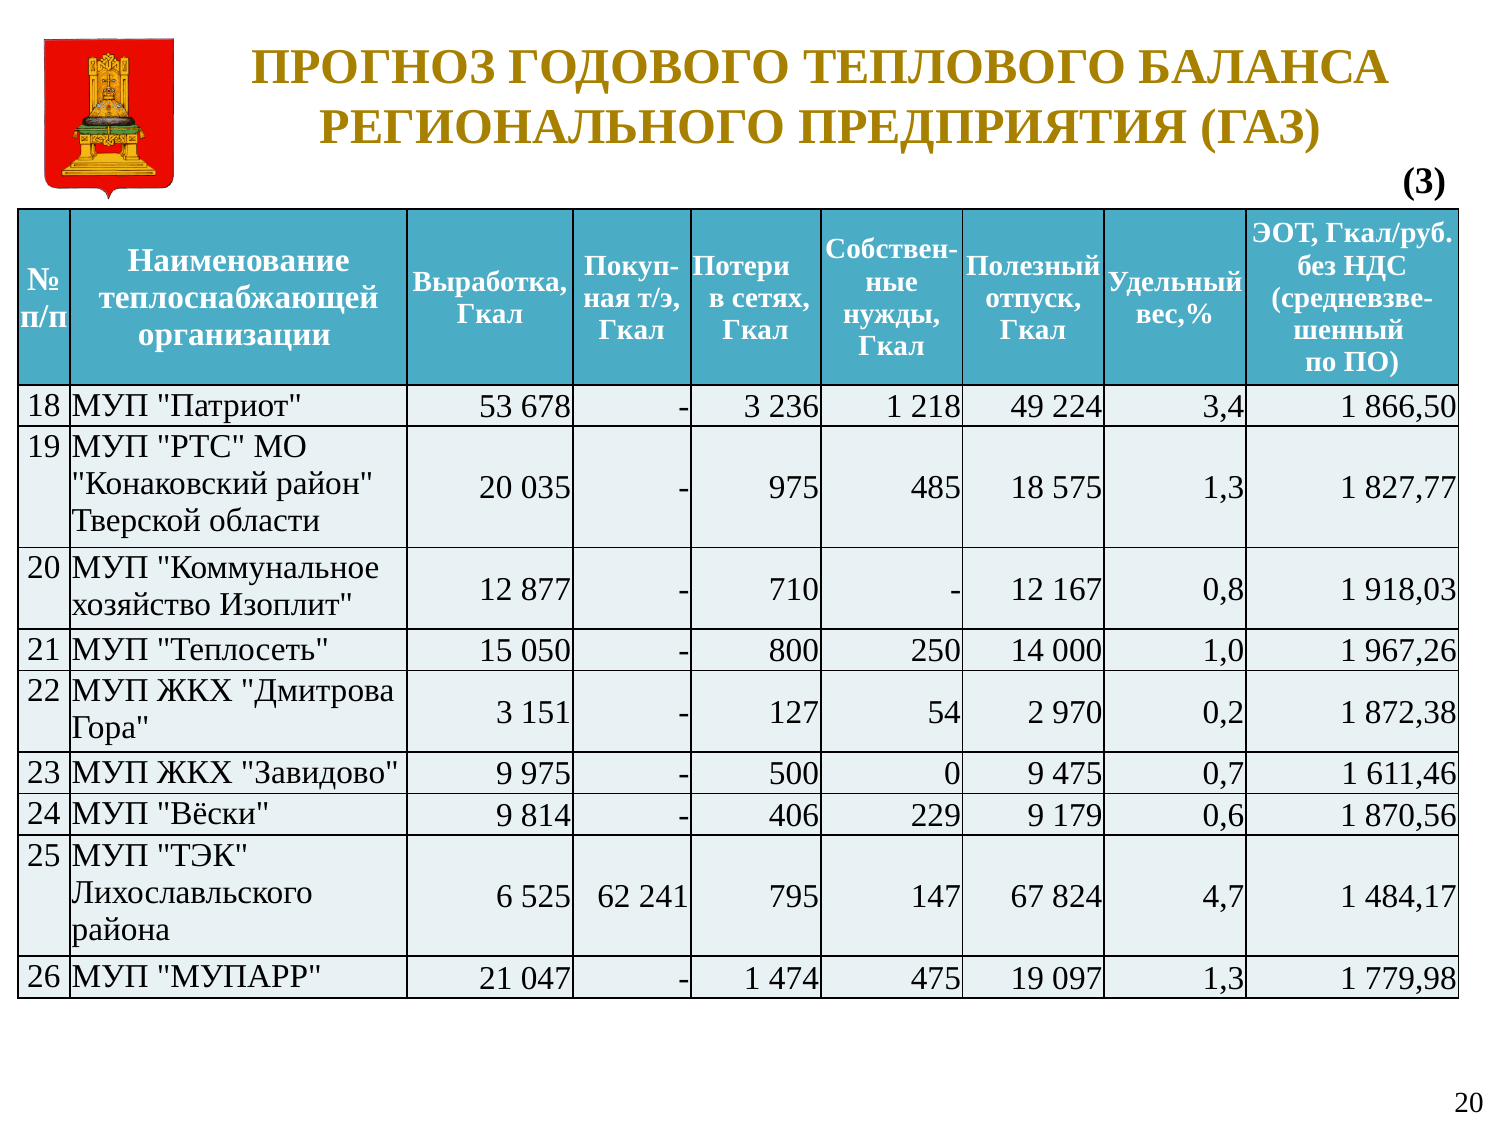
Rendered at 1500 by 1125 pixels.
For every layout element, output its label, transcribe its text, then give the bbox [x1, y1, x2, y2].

table_cell 24 [19, 794, 69, 834]
table_cell - [574, 794, 690, 834]
table_cell 9 975 [408, 753, 572, 793]
table_cell МУП "Теплосеть" [71, 630, 406, 670]
table_cell 20 [19, 548, 69, 628]
table_cell 1 611,46 [1247, 753, 1458, 793]
slide_number 20 [1439, 766, 1500, 1125]
table_cell 14 000 [963, 630, 1103, 670]
table_header Собствен-ные нужды, Гкал [822, 210, 962, 384]
table_header Наименование теплоснабжающей организации [71, 210, 406, 384]
table_cell 26 [19, 957, 69, 997]
table_cell 710 [692, 548, 820, 628]
table_cell 53 678 [408, 386, 572, 425]
table_cell 49 224 [963, 386, 1103, 425]
table_cell 0,7 [1105, 753, 1245, 793]
table_cell - [574, 548, 690, 628]
table_cell 0,6 [1105, 794, 1245, 834]
text_box (3) [1387, 148, 1471, 209]
table_header Потери в сетях, Гкал [692, 210, 820, 384]
table_cell - [822, 548, 962, 628]
table_cell 1 866,50 [1247, 386, 1458, 425]
table_cell 12 167 [963, 548, 1103, 628]
table_cell 147 [822, 836, 962, 955]
table_cell 1 484,17 [1247, 836, 1458, 955]
table_cell 250 [822, 630, 962, 670]
table_cell 54 [822, 671, 962, 751]
table_cell 1 967,26 [1247, 630, 1458, 670]
table_cell 12 877 [408, 548, 572, 628]
table_cell 1,0 [1105, 630, 1245, 670]
table_header № п/п [19, 210, 69, 384]
table_header Выработка, Гкал [408, 210, 572, 384]
table_cell 4,7 [1105, 836, 1245, 955]
table_cell 22 [19, 671, 69, 751]
table_header Покуп-ная т/э, Гкал [574, 210, 690, 384]
table_cell 795 [692, 836, 820, 955]
table_cell 2 970 [963, 671, 1103, 751]
table_cell 0,8 [1105, 548, 1245, 628]
table_cell 9 475 [963, 753, 1103, 793]
table_cell - [574, 386, 690, 425]
table_cell 62 241 [574, 836, 690, 955]
table_cell МУП "МУПАРР" [71, 957, 406, 997]
table_cell МУП ЖКХ "Дмитрова Гора" [71, 671, 406, 751]
table_cell 1 872,38 [1247, 671, 1458, 751]
table_cell МУП "Коммунальное хозяйство Изоплит" [71, 548, 406, 628]
table_cell 1 779,98 [1247, 957, 1458, 997]
table_header Удельный вес,% [1105, 210, 1245, 384]
table_cell МУП ЖКХ "Завидово" [71, 753, 406, 793]
table_cell 3 151 [408, 671, 572, 751]
table_cell МУП "РТС" МО "Конаковский район" Тверской области [71, 427, 406, 547]
table_cell 9 179 [963, 794, 1103, 834]
table_cell - [574, 427, 690, 547]
table_cell 1,3 [1105, 427, 1245, 547]
table_cell 23 [19, 753, 69, 793]
table_cell - [574, 957, 690, 997]
table_cell 3 236 [692, 386, 820, 425]
table_cell 500 [692, 753, 820, 793]
table_cell 21 047 [408, 957, 572, 997]
table_cell 1 827,77 [1247, 427, 1458, 547]
table_cell - [574, 630, 690, 670]
table_cell - [574, 753, 690, 793]
picture [40, 30, 184, 209]
table_cell 6 525 [408, 836, 572, 955]
table_cell 18 [19, 386, 69, 425]
text_box ПРОГНОЗ годового ТЕПЛОВОГО БАЛАНСА РЕГИОНАЛЬНОГО ПРЕДПРИЯТИЯ (газ) [182, 0, 1459, 193]
table_cell 1 474 [692, 957, 820, 997]
table_cell 0,2 [1105, 671, 1245, 751]
table_cell 127 [692, 671, 820, 751]
table_cell 25 [19, 836, 69, 955]
table_cell 21 [19, 630, 69, 670]
table_header ЭОТ, Гкал/руб. без НДС (средневзве-шенный по ПО) [1247, 210, 1458, 384]
table_cell 15 050 [408, 630, 572, 670]
table_cell 0 [822, 753, 962, 793]
table_cell 18 575 [963, 427, 1103, 547]
table_header Полезный отпуск, Гкал [963, 210, 1103, 384]
table_cell 19 097 [963, 957, 1103, 997]
table_cell 19 [19, 427, 69, 547]
table_cell 1 870,56 [1247, 794, 1458, 834]
table_cell 1 918,03 [1247, 548, 1458, 628]
table_cell - [574, 671, 690, 751]
table_cell 1,3 [1105, 957, 1245, 997]
table_cell МУП "ТЭК" Лихославльского района [71, 836, 406, 955]
table_cell 485 [822, 427, 962, 547]
table_cell 406 [692, 794, 820, 834]
table_cell 20 035 [408, 427, 572, 547]
table_cell 3,4 [1105, 386, 1245, 425]
table_cell 975 [692, 427, 820, 547]
table_cell 9 814 [408, 794, 572, 834]
table_cell 475 [822, 957, 962, 997]
table_cell МУП "Патриот" [71, 386, 406, 425]
table_cell 229 [822, 794, 962, 834]
table_cell 67 824 [963, 836, 1103, 955]
table_cell 1 218 [822, 386, 962, 425]
table_cell МУП "Вёски" [71, 794, 406, 834]
table_cell 800 [692, 630, 820, 670]
